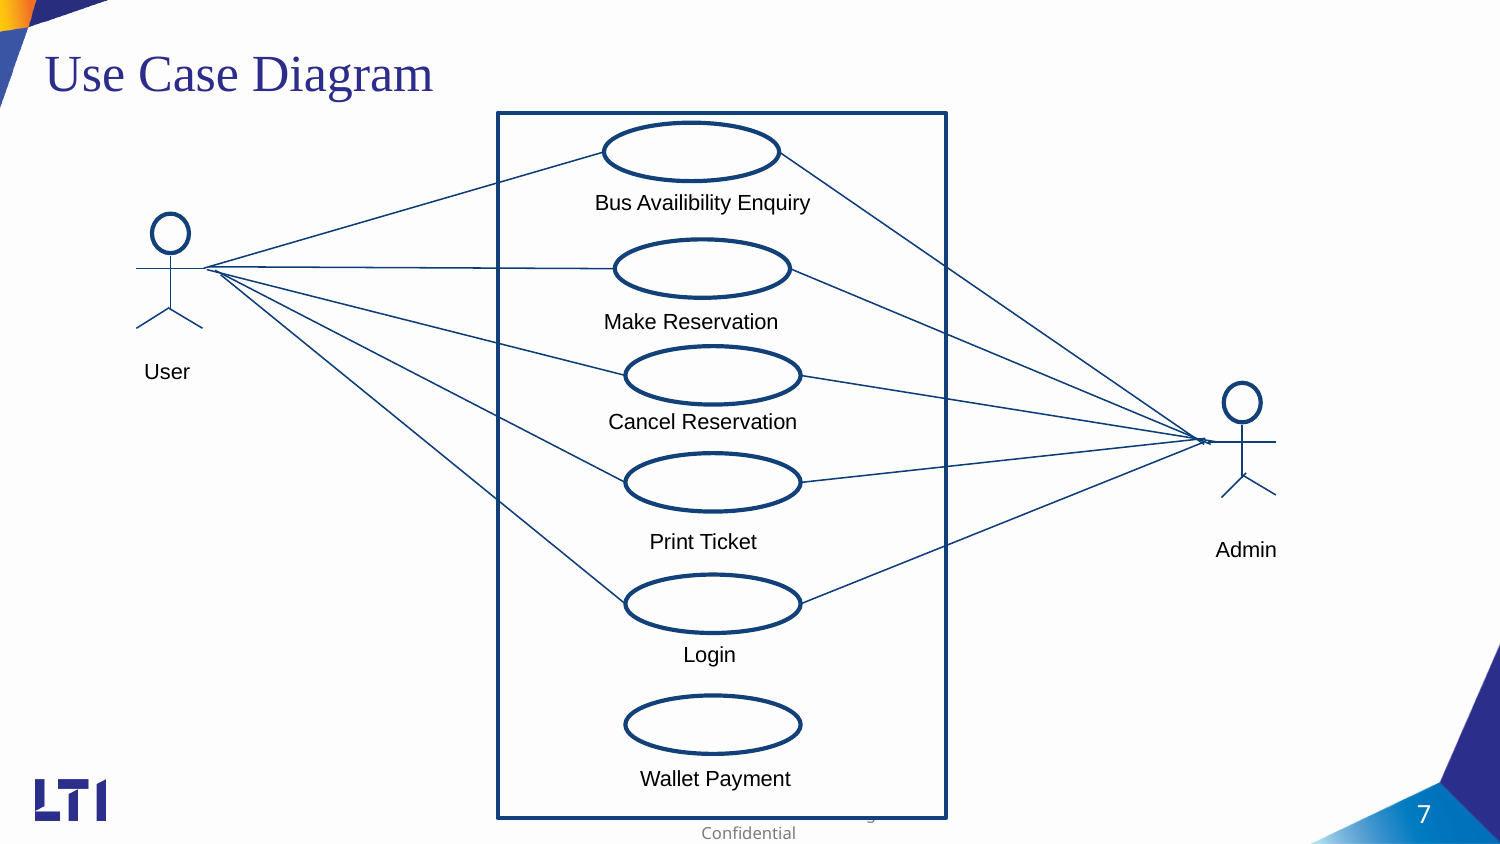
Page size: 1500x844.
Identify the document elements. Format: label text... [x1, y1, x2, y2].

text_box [136, 308, 168, 329]
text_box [206, 269, 213, 376]
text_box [220, 274, 626, 604]
text_box Wallet Payment [505, 758, 806, 799]
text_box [1240, 473, 1277, 496]
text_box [778, 151, 1205, 445]
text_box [800, 375, 1220, 443]
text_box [203, 151, 605, 269]
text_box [1221, 472, 1241, 498]
picture [1288, 640, 1500, 844]
picture [35, 779, 106, 821]
picture [0, 0, 109, 110]
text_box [789, 268, 1211, 445]
list [44, 105, 1419, 758]
text_box Login [496, 758, 948, 820]
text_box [800, 441, 1205, 604]
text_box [214, 270, 626, 483]
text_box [169, 307, 201, 329]
title Use Case Diagram [43, 38, 1362, 104]
